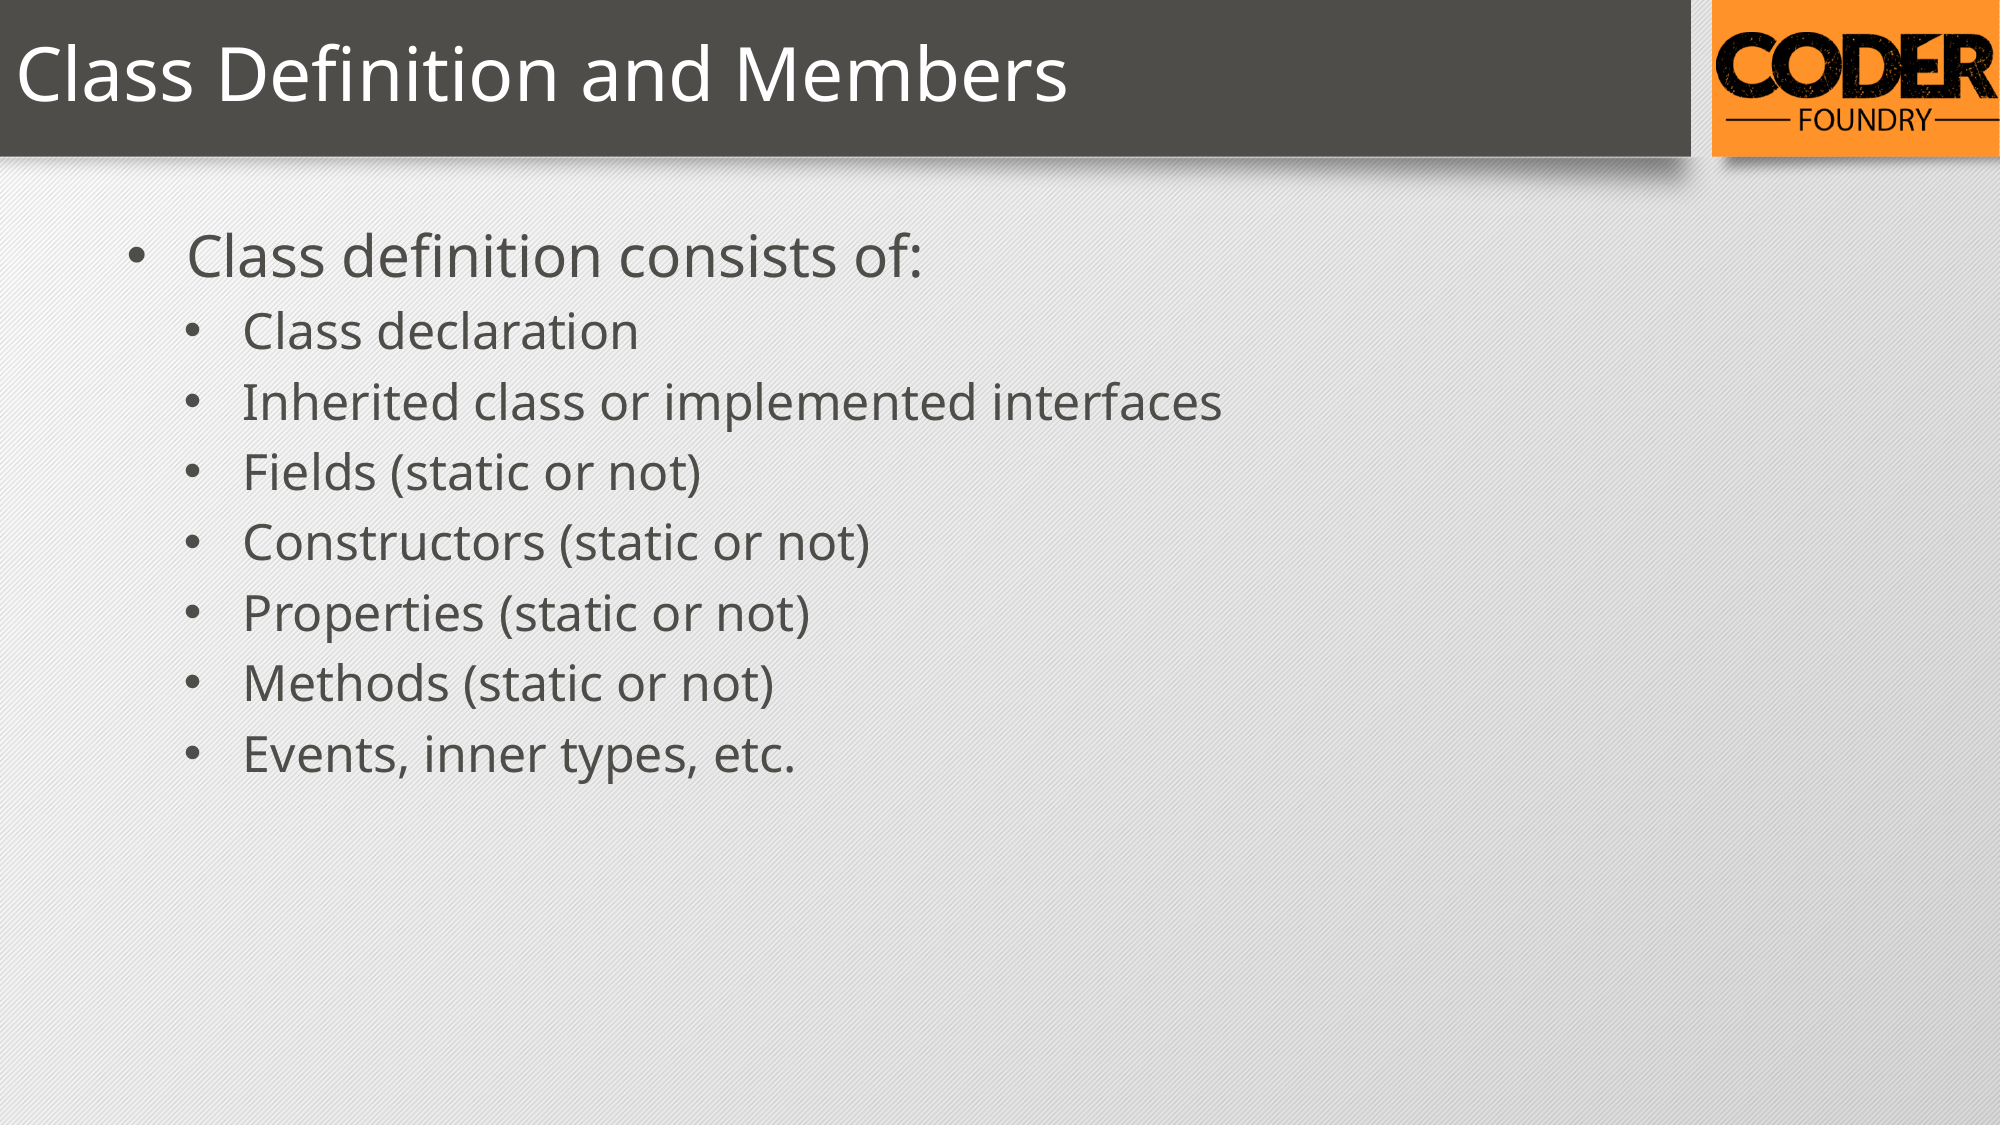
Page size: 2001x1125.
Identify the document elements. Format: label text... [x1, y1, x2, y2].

picture [0, 0, 2000, 211]
list Class definition consists of: Class declaration Inherited class or implemented interfaces Fields (static or not) Constructors (static or not) Properties (static or not) Methods (static or not) Events, inner types, etc. [111, 211, 1689, 1035]
title Class Definition and Members [0, 0, 1689, 157]
